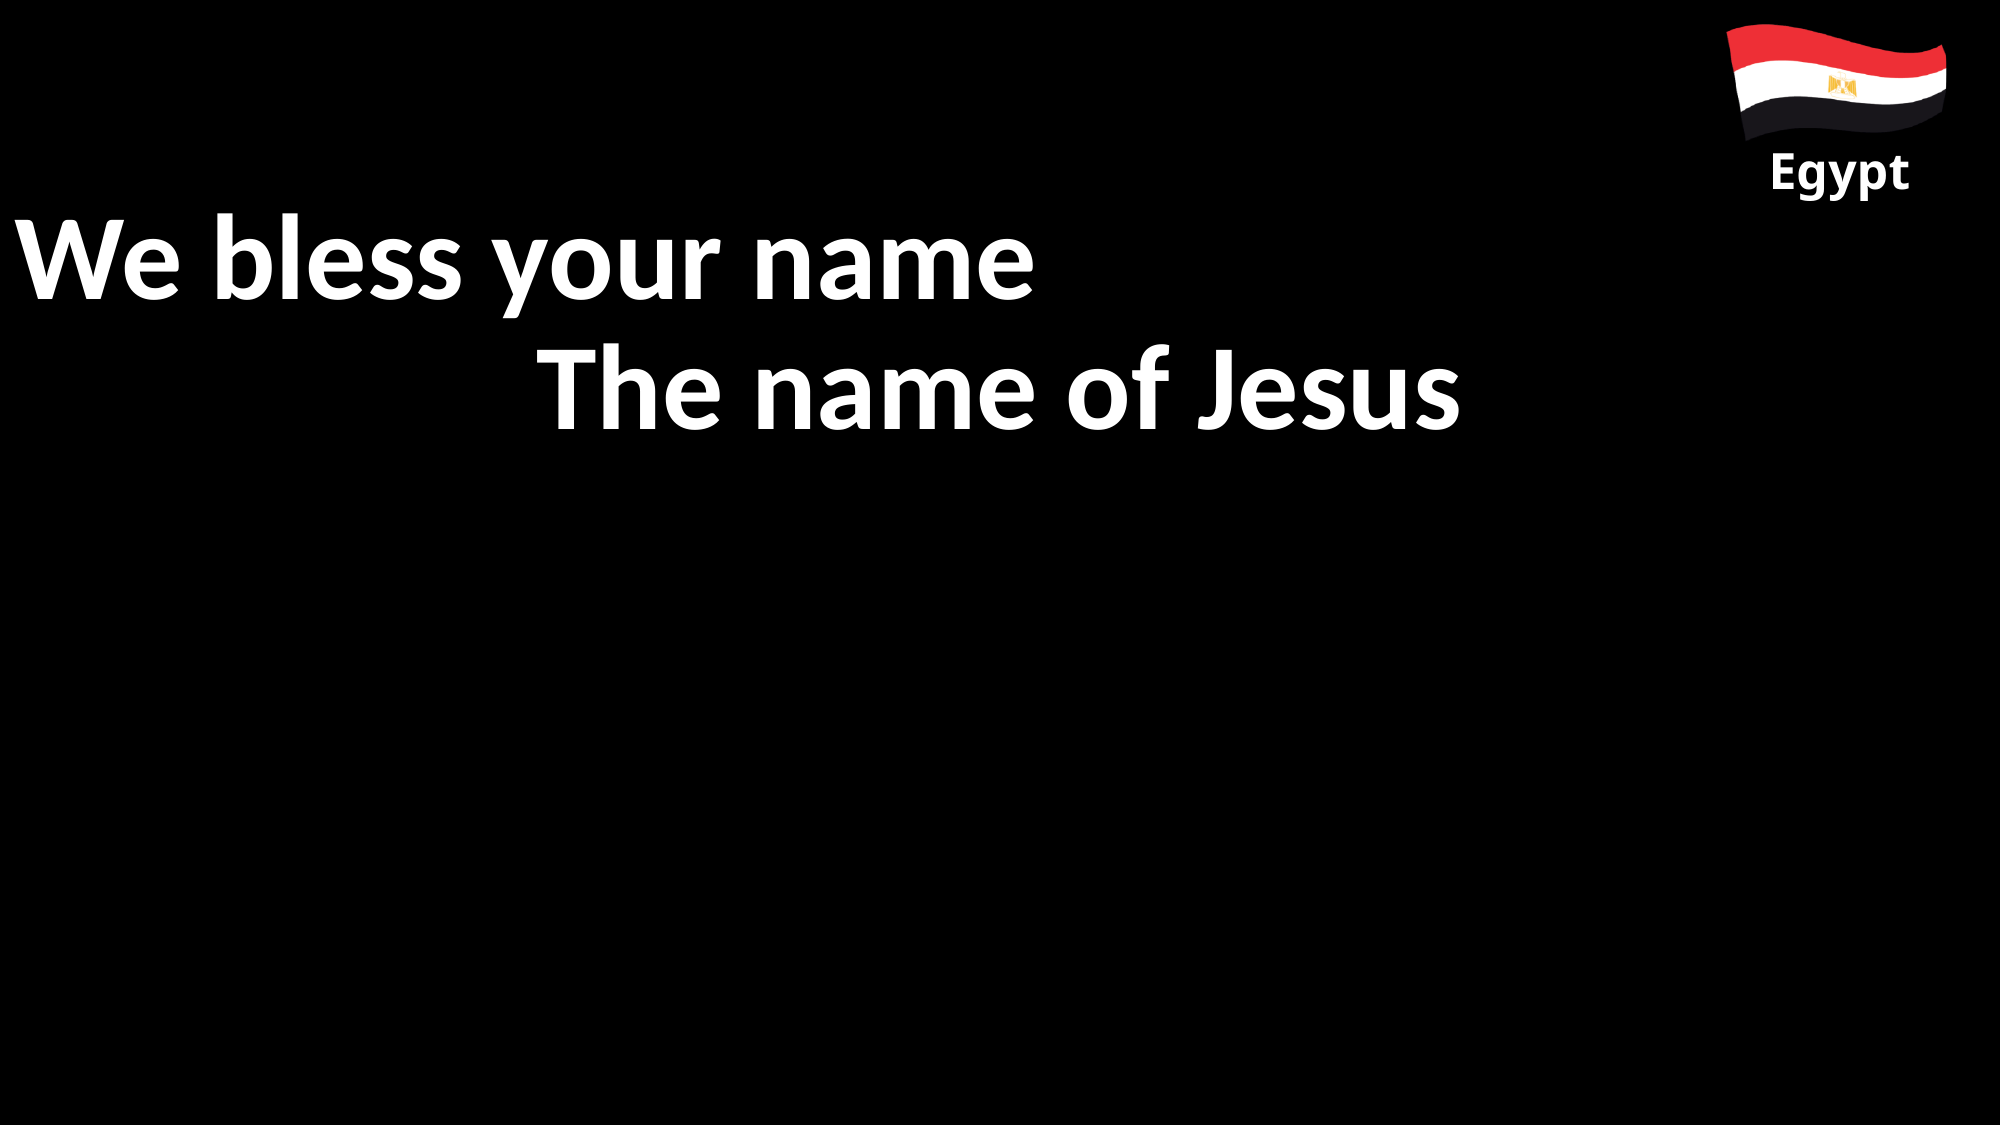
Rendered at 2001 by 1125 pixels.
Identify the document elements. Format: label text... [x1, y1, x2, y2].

picture [1725, 24, 1947, 143]
list We bless your name The name of Jesus [0, 109, 2000, 464]
text_box Egypt [1753, 151, 1926, 207]
